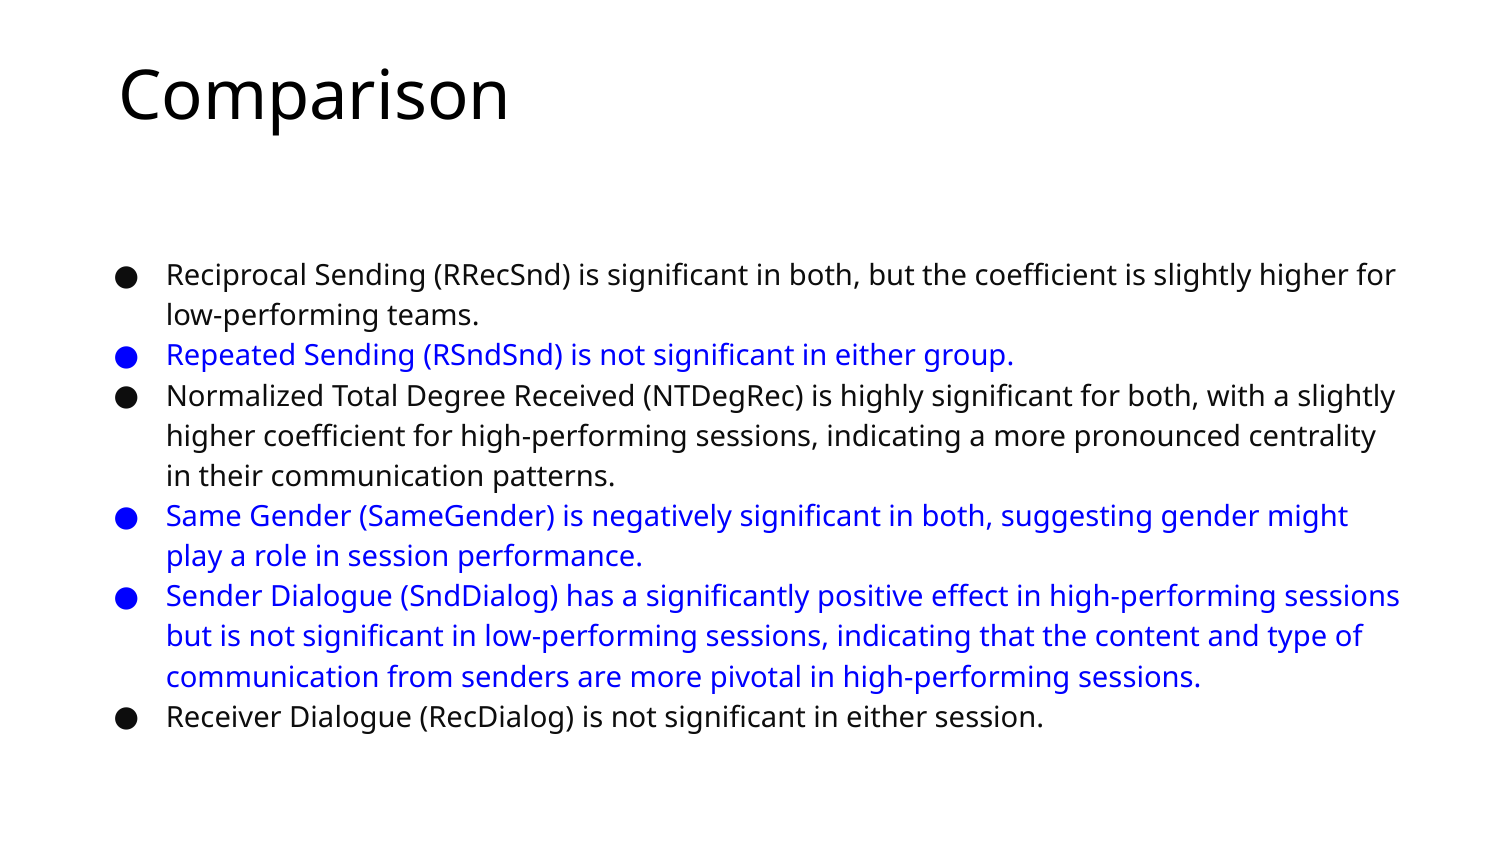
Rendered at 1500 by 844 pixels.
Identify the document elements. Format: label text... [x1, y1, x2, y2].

title Comparison [103, 44, 1397, 208]
list Reciprocal Sending (RRecSnd) is significant in both, but the coefficient is slightly higher for low-performing teams. Repeated Sending (RSndSnd) is not significant in either group. Normalized Total Degree Received (NTDegRec) is highly significant for both, with a slightly higher coefficient for high-performing sessions, indicating a more pronounced centrality in their communication patterns. Same Gender (SameGender) is negatively significant in both, suggesting gender might play a role in session performance. Sender Dialogue (SndDialog) has a significantly positive effect in high-performing sessions but is not significant in low-performing sessions, indicating that the content and type of communication from senders are more pivotal in high-performing sessions. Receiver Dialogue (RecDialog) is not significant in either session. [75, 236, 1425, 767]
